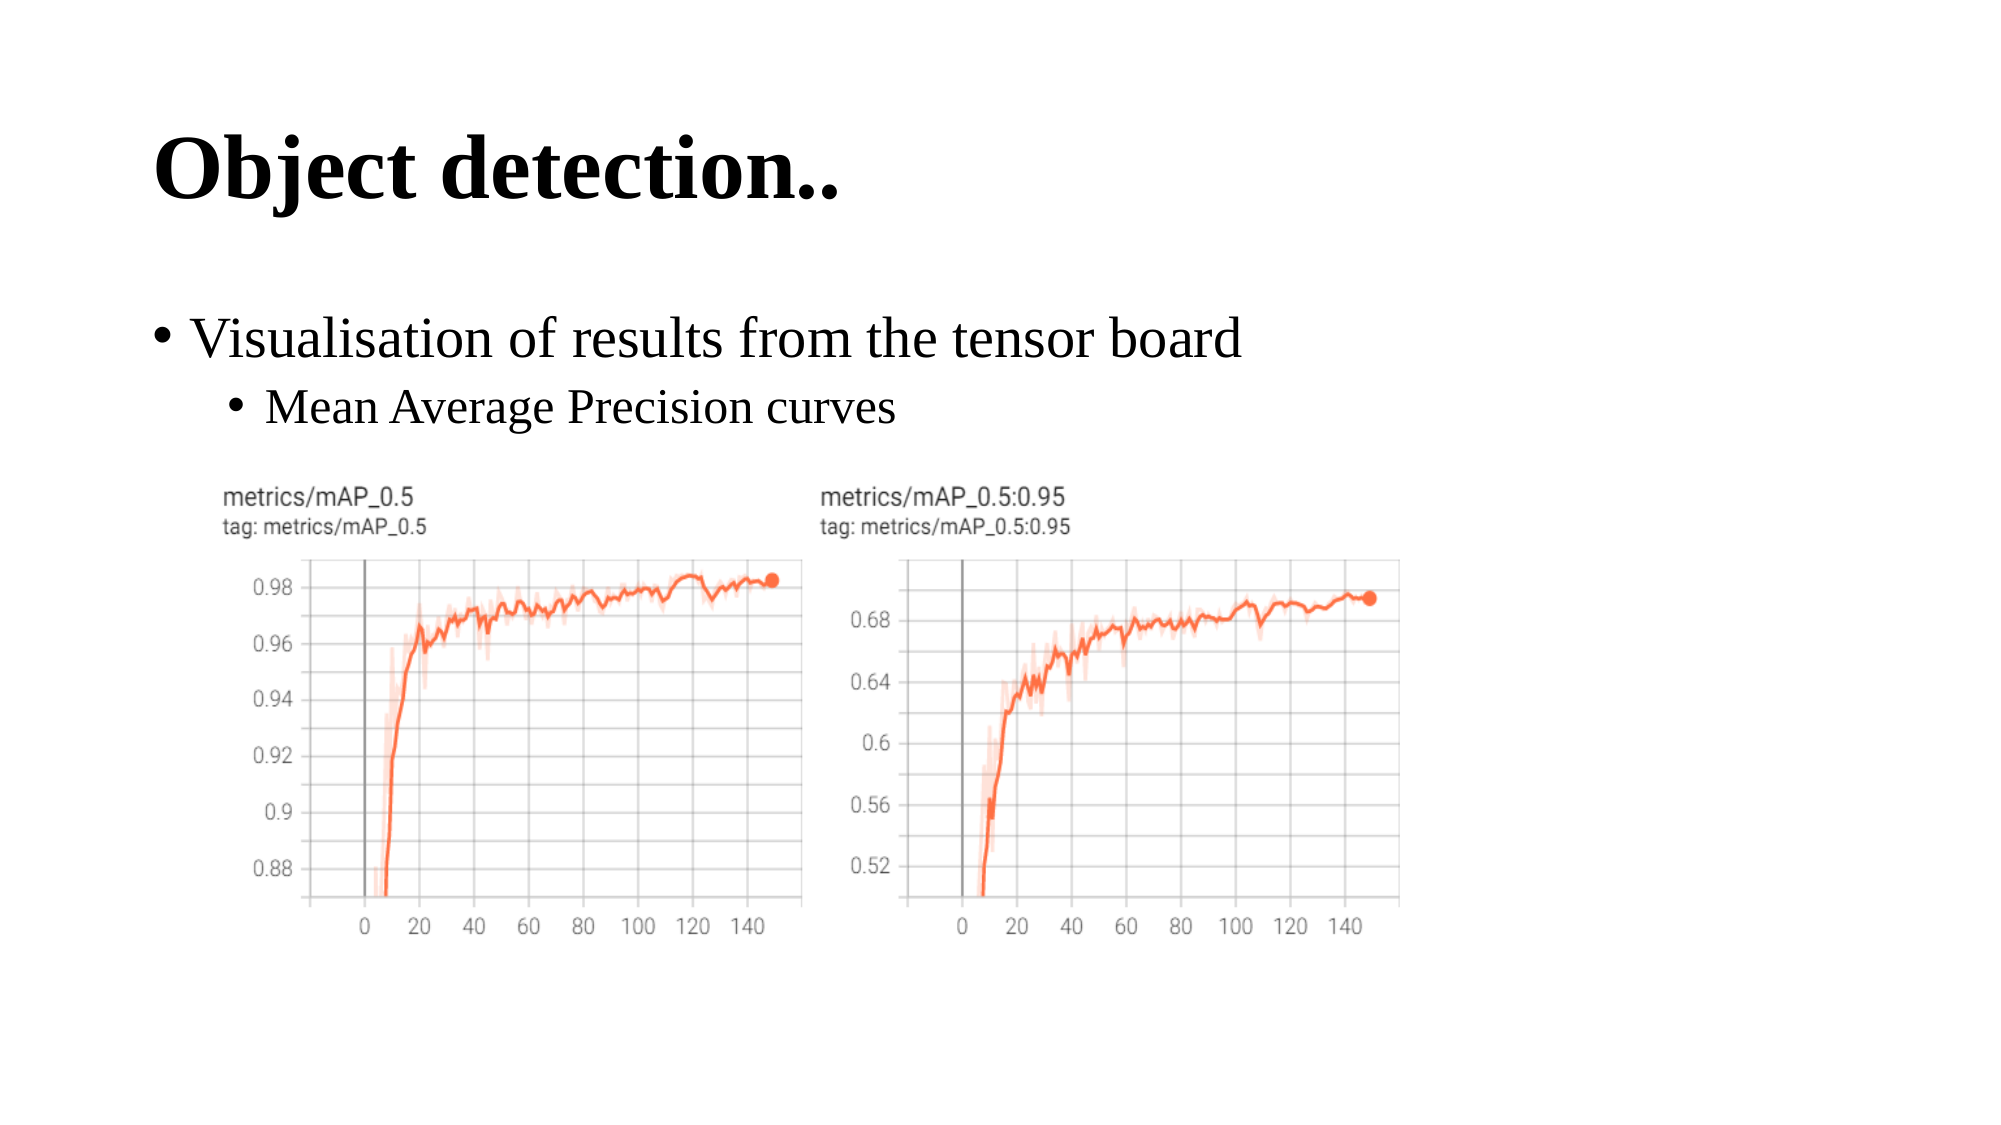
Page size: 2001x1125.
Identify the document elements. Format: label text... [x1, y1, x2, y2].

title Object detection.. [137, 59, 1863, 278]
list Visualisation of results from the tensor board Mean Average Precision curves [137, 299, 1863, 1014]
picture [210, 458, 1426, 954]
